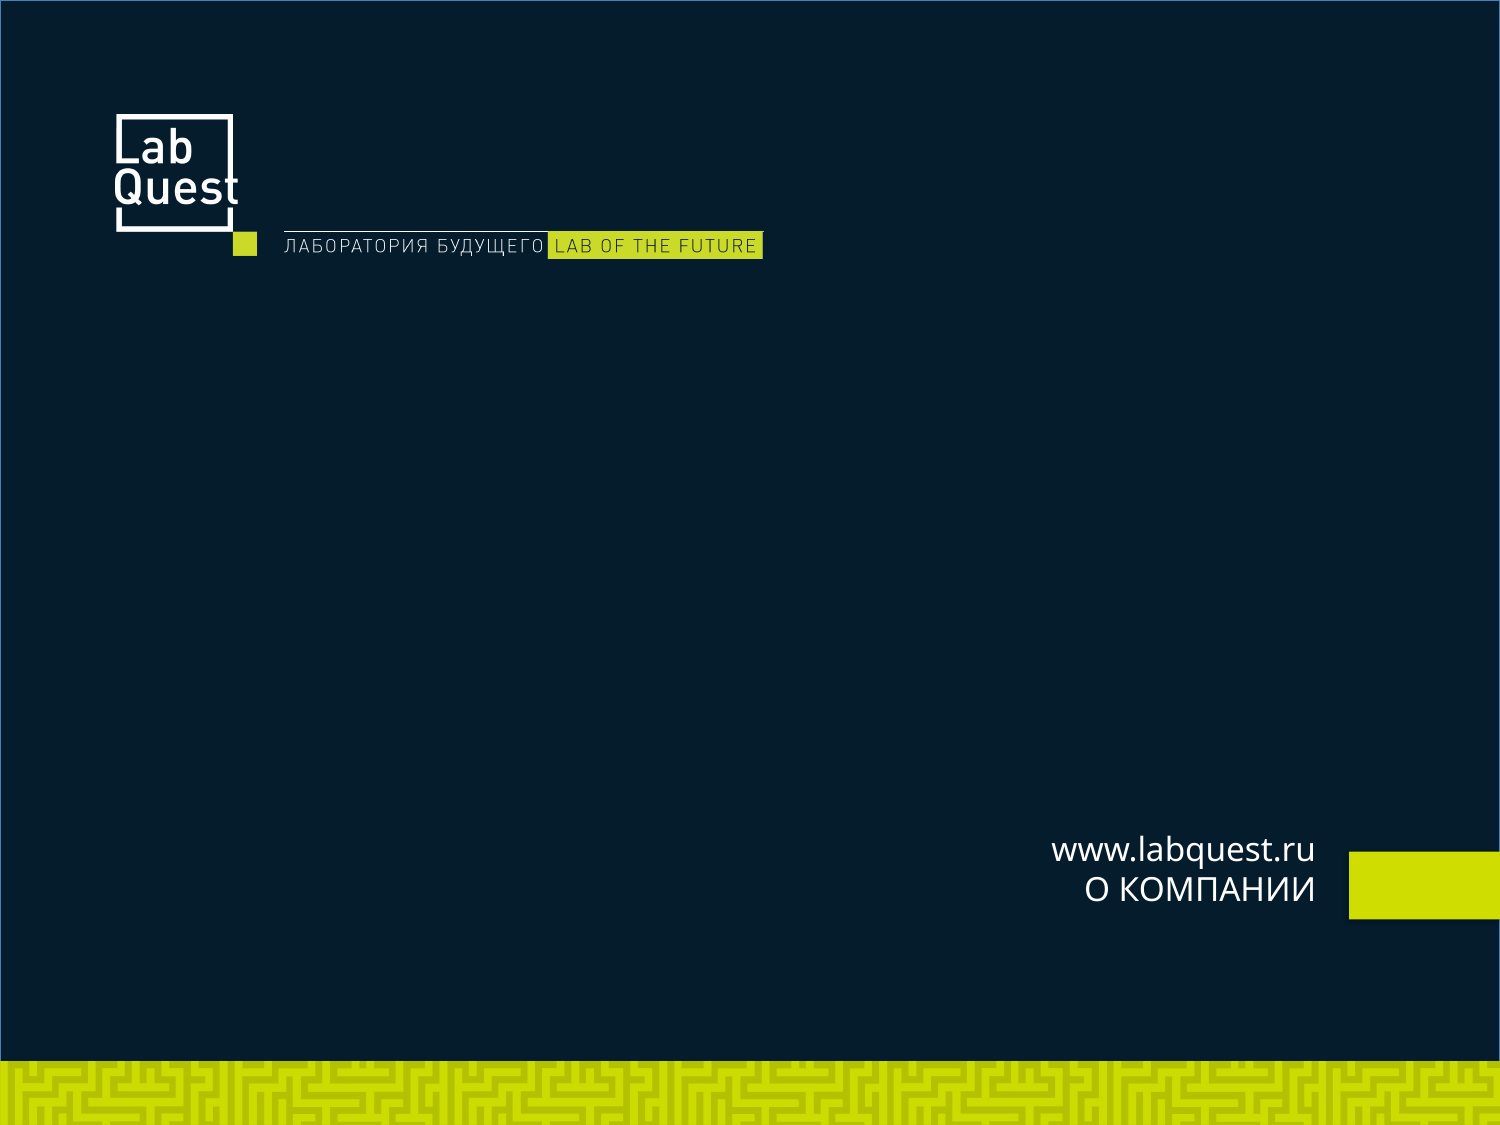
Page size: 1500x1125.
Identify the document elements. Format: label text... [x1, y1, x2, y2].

text_box [1348, 851, 1500, 920]
picture [115, 114, 257, 256]
text_box www.labquest.ru О КОМПАНИИ [823, 820, 1331, 915]
text_box [0, 0, 1500, 1060]
picture [283, 230, 765, 259]
picture [0, 1061, 1500, 1125]
